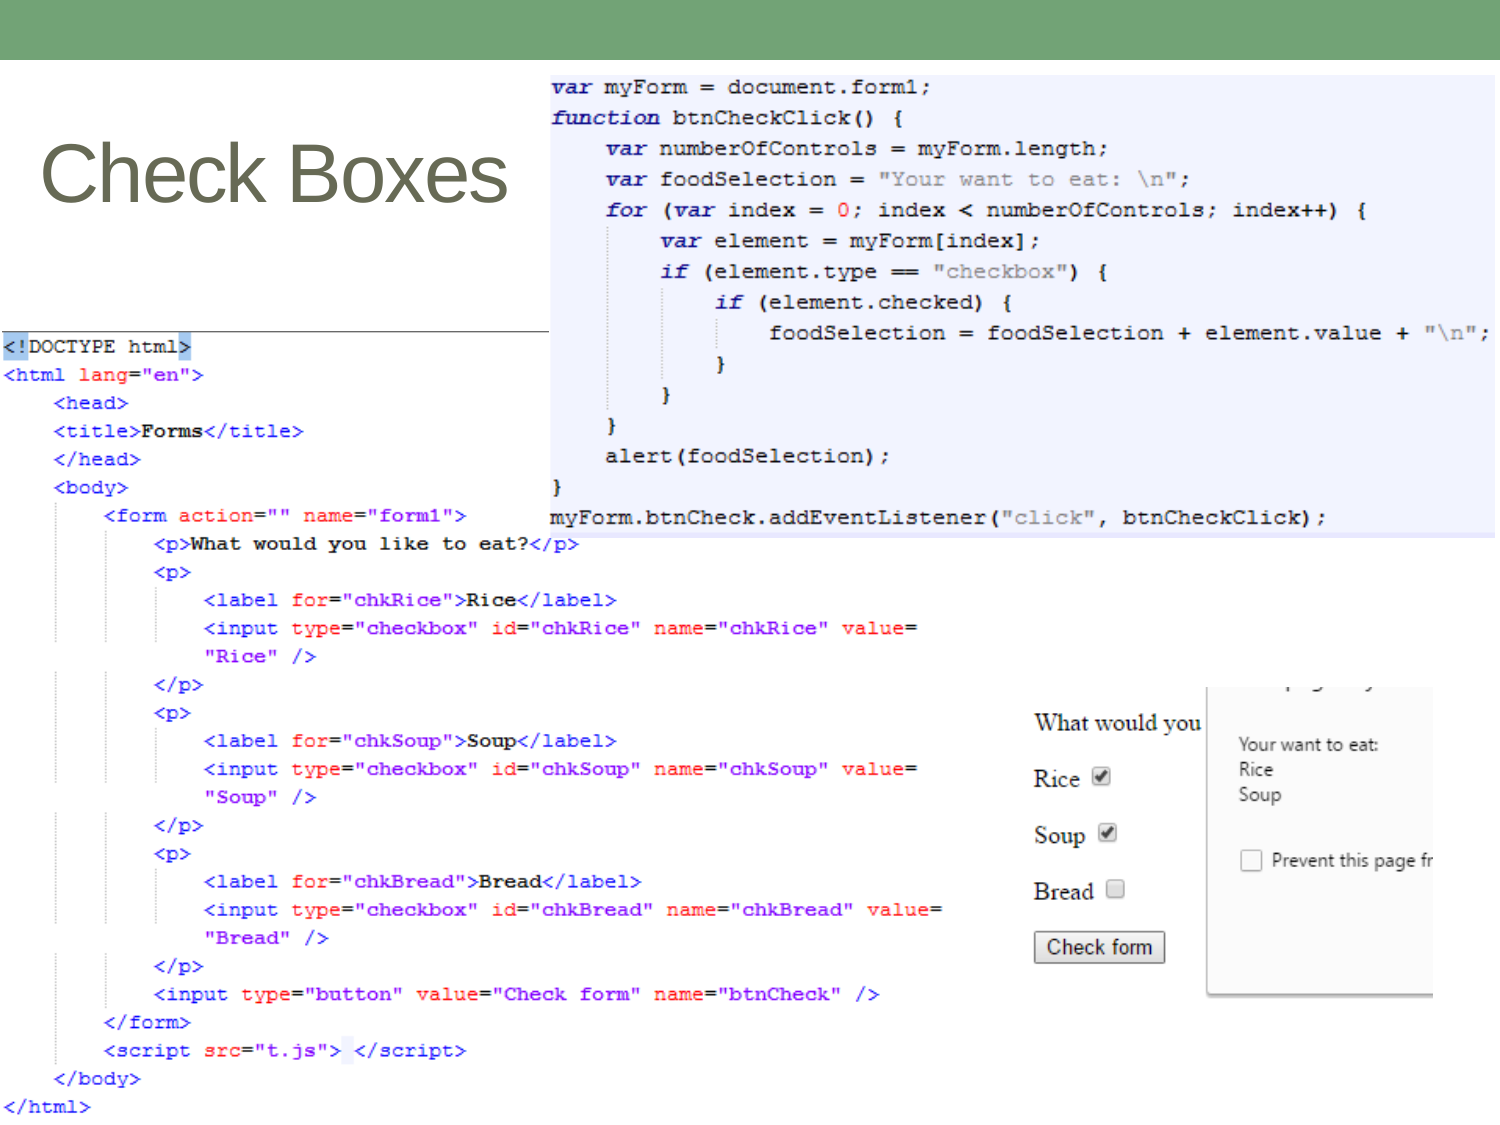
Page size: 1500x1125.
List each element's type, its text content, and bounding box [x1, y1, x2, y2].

picture [1027, 687, 1433, 1059]
title Check Boxes [24, 87, 546, 250]
picture [2, 75, 1496, 1124]
